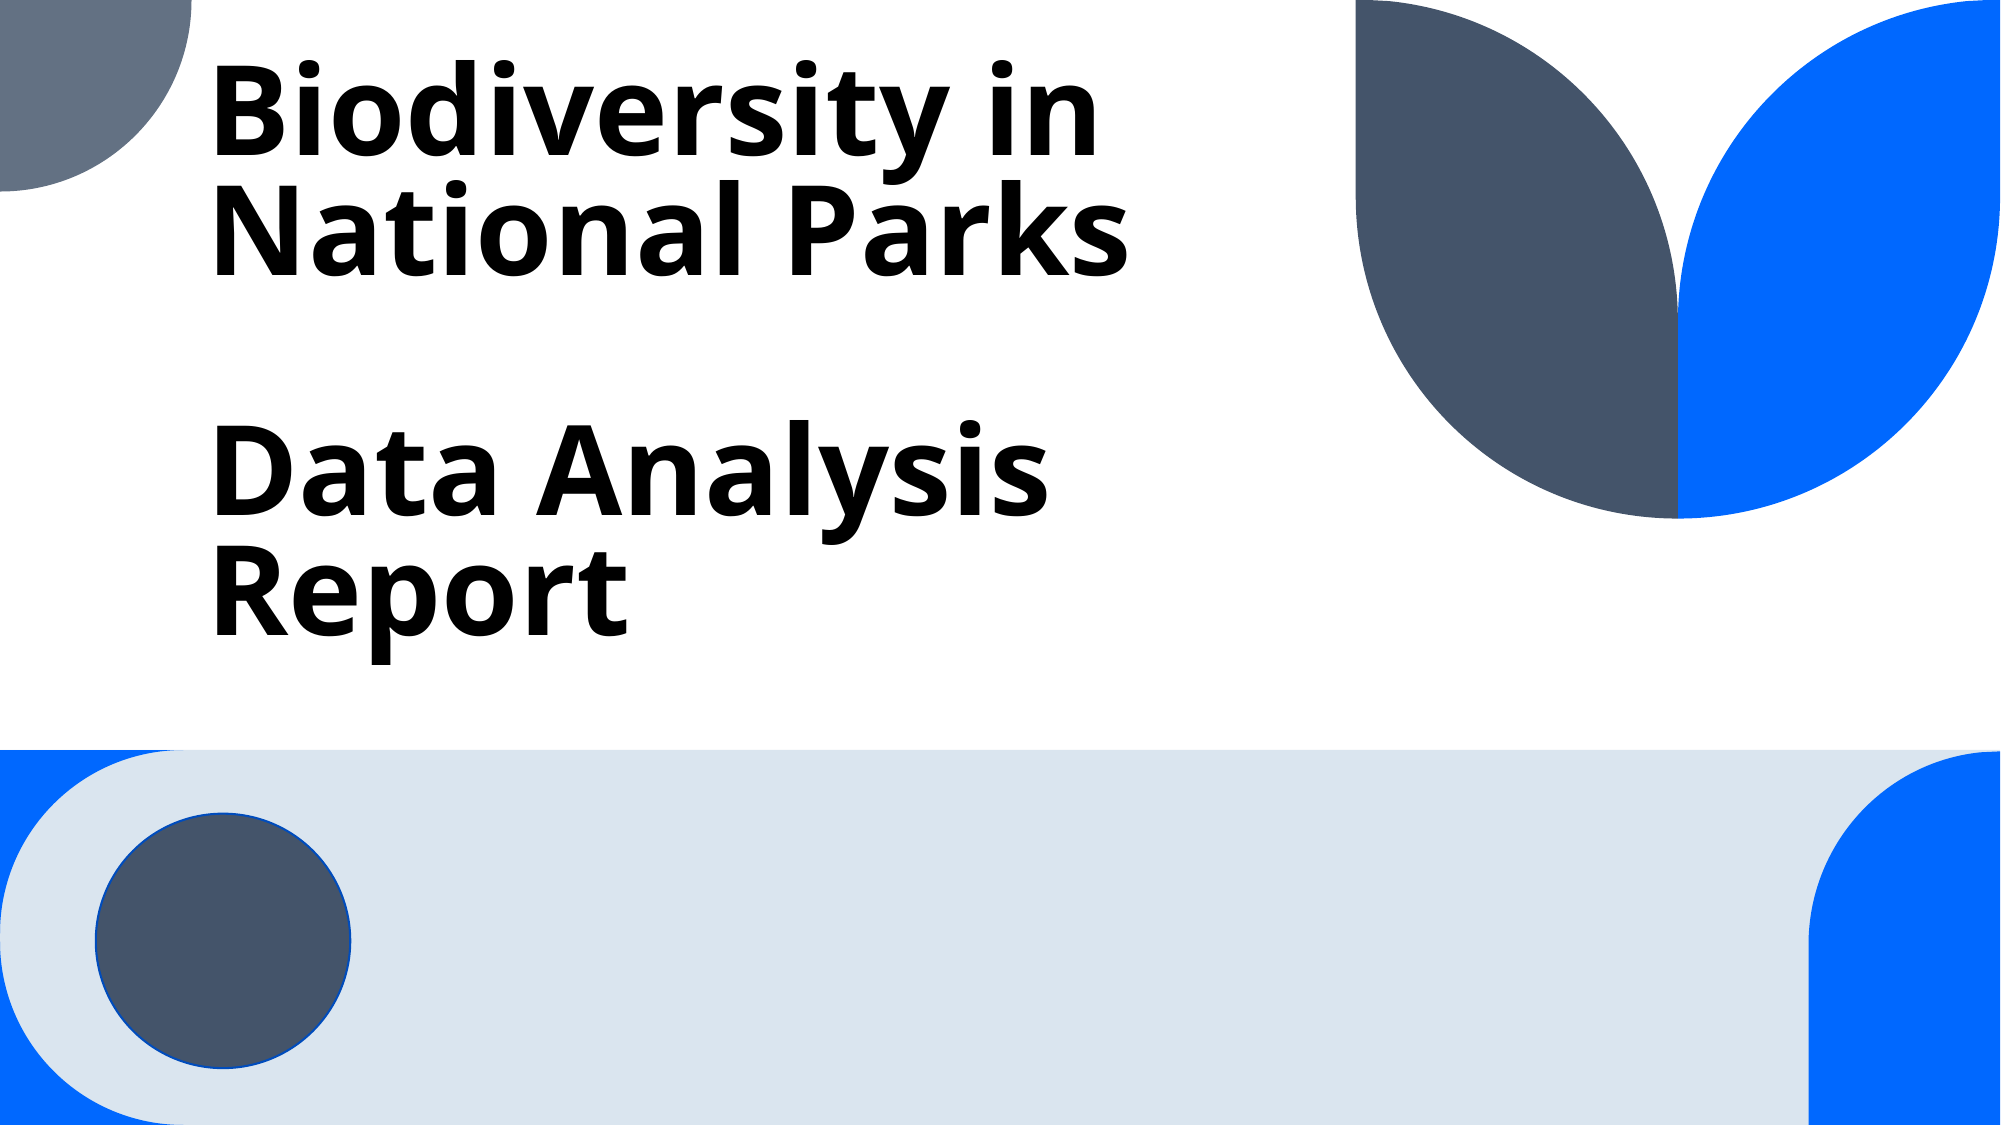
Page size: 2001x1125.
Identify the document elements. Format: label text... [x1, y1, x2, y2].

title Biodiversity in National Parks Data Analysis Report [191, 38, 1382, 667]
